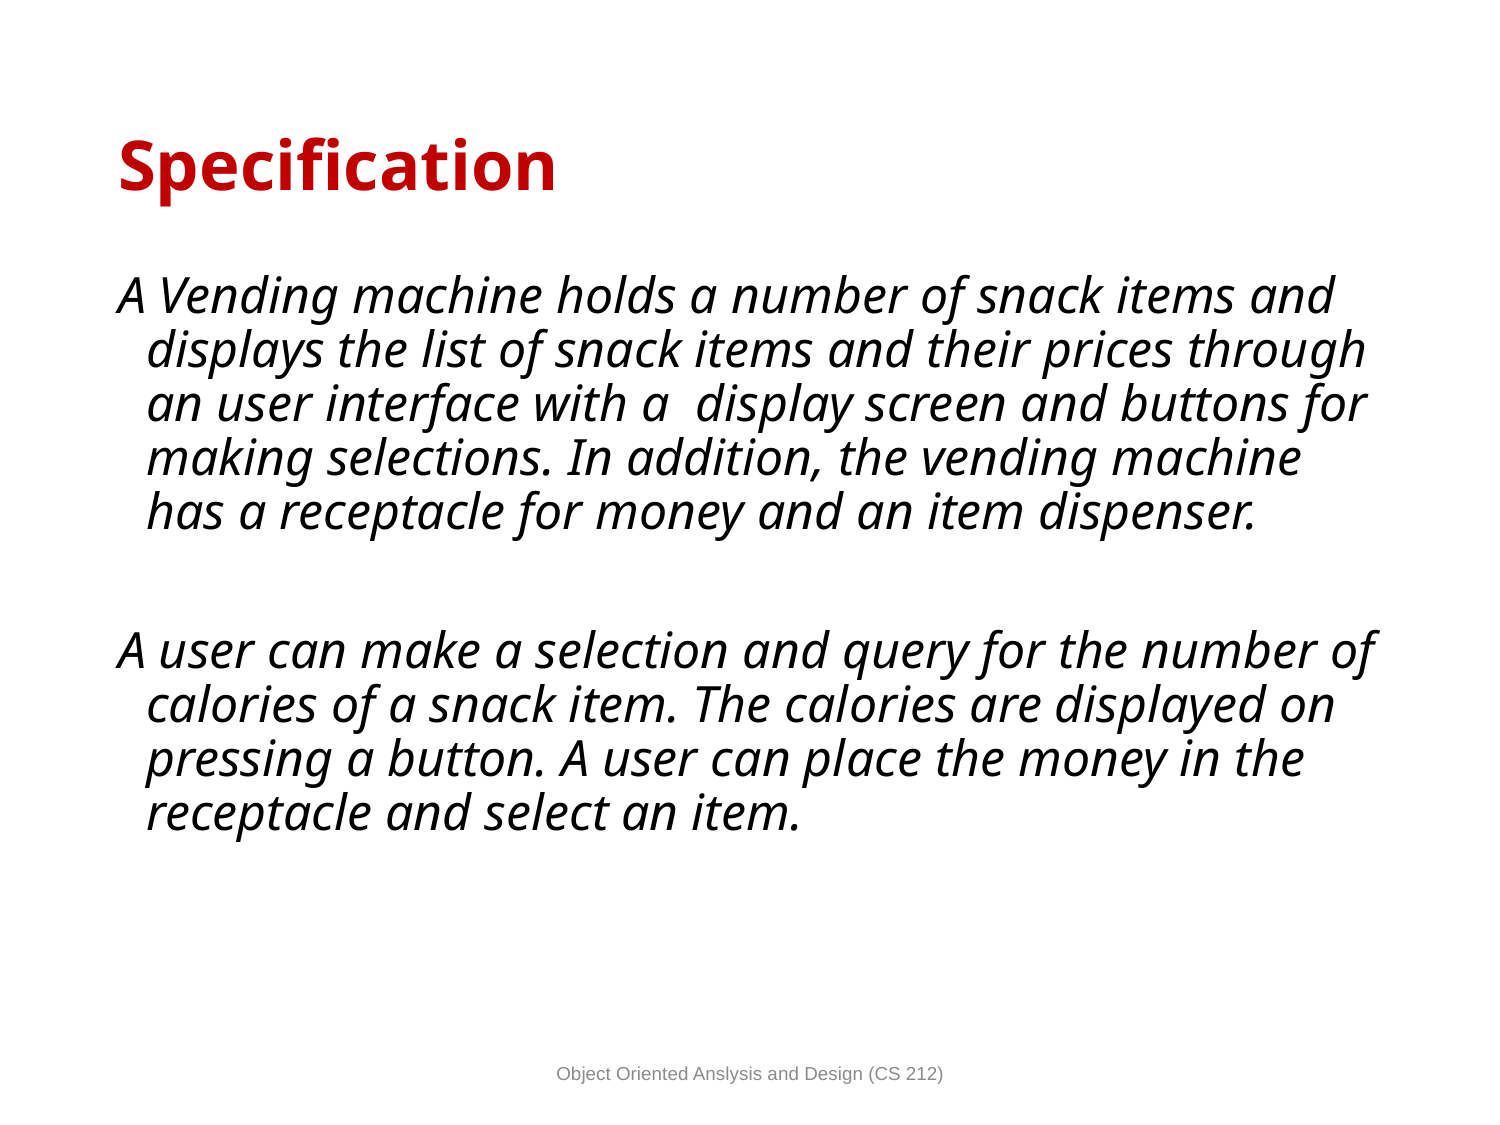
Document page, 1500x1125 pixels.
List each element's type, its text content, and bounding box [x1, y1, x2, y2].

list A Vending machine holds a number of snack items and displays the list of snack items and their prices through an user interface with a display screen and buttons for making selections. In addition, the vending machine has a receptacle for money and an item dispenser. A user can make a selection and query for the number of calories of a snack item. The calories are displayed on pressing a button. A user can place the money in the receptacle and select an item. [103, 263, 1397, 977]
footer Object Oriented Anslysis and Design (CS 212) [496, 1042, 1004, 1103]
title Specification [103, 59, 1397, 263]
